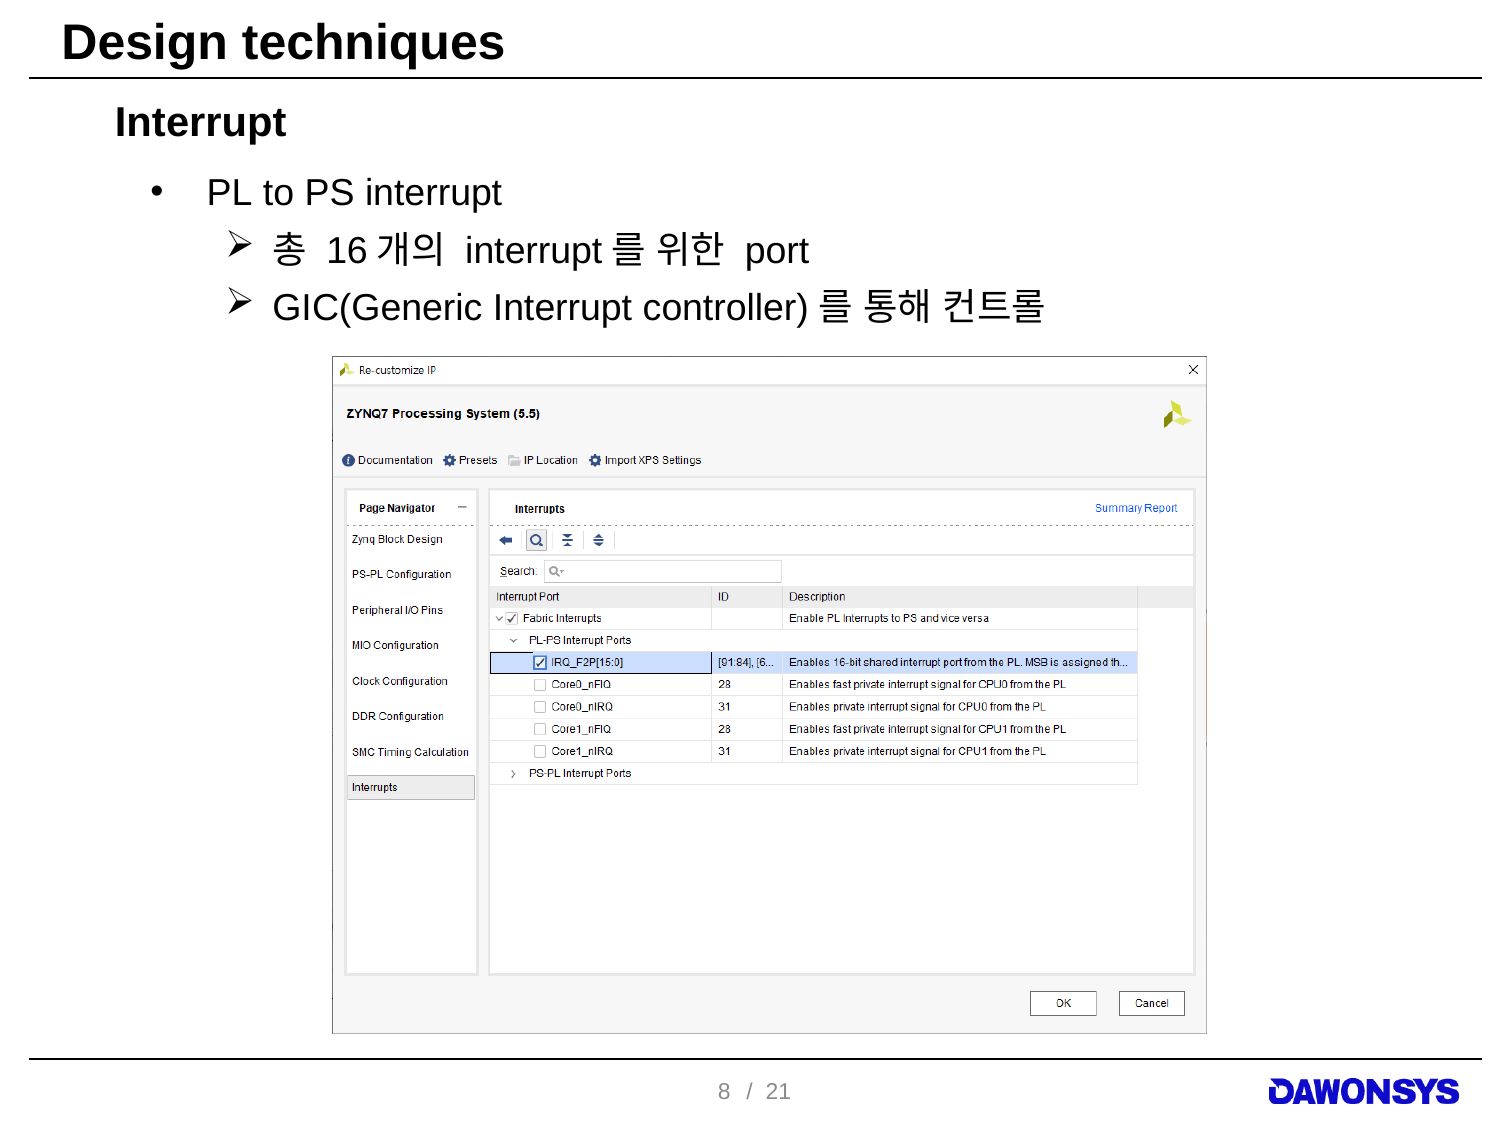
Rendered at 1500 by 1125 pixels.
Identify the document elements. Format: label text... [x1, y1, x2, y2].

footer / 21 [746, 1071, 1207, 1109]
picture [1269, 1078, 1459, 1104]
title Design techniques [46, 7, 1447, 72]
list Interrupt [100, 90, 1483, 149]
list PL to PS interrupt 총 16개의 interrupt를 위한 port GIC(Generic Interrupt controller)를 통해 컨트롤 [135, 160, 1436, 1059]
picture [331, 356, 1207, 1034]
slide_number 8 [395, 1071, 746, 1109]
